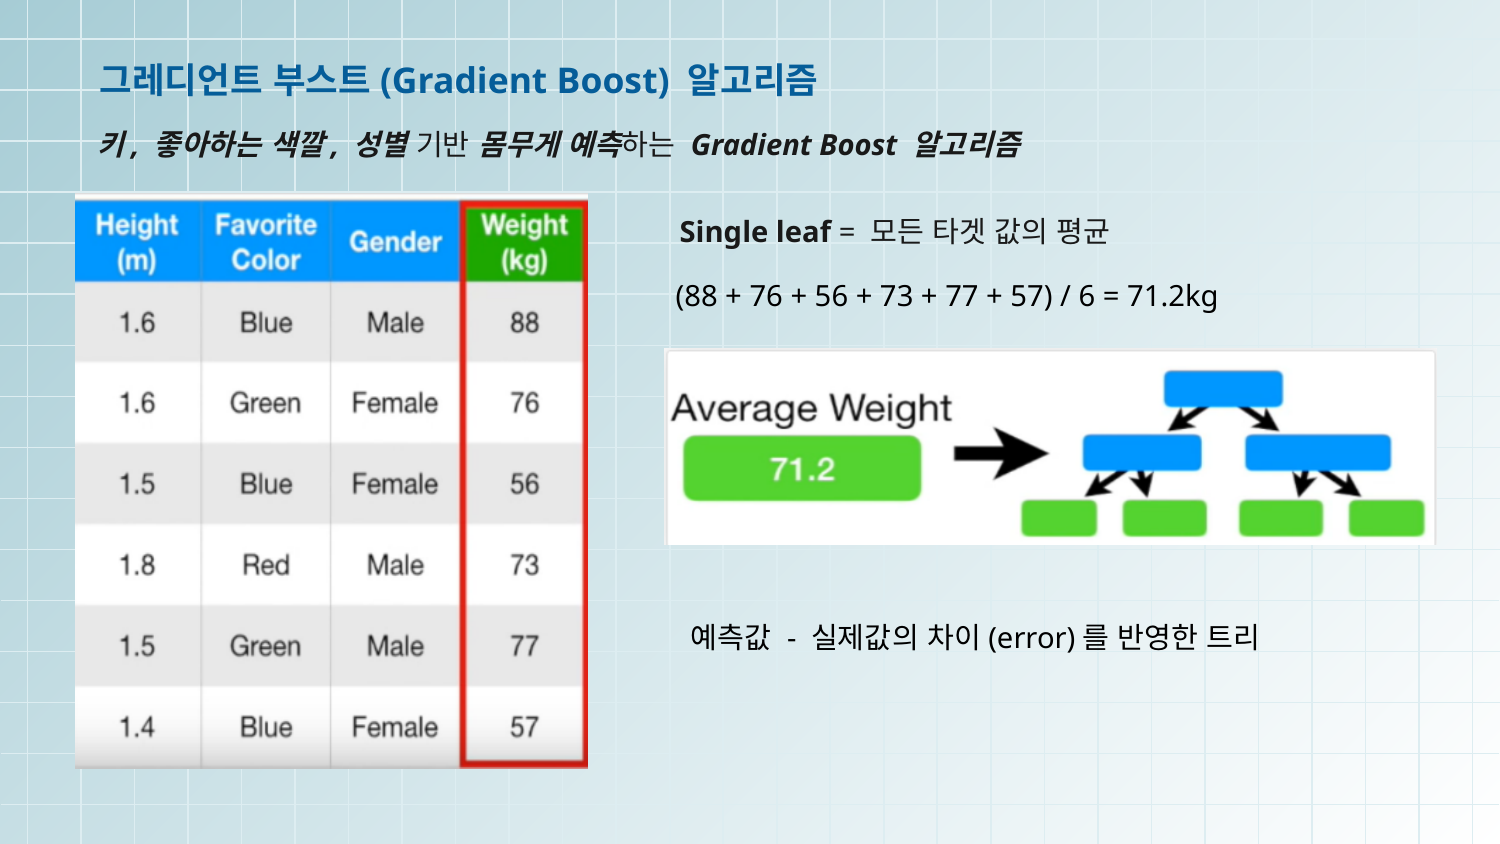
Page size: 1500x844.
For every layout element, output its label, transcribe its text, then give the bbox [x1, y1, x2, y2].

text_box 그레디언트 부스트(Gradient Boost) 알고리즘 [84, 41, 1154, 108]
text_box (88 + 76 + 56 + 73 + 77 + 57) / 6 = 71.2kg [660, 249, 1354, 320]
text_box 예측값 - 실제값의 차이(error)를 반영한 트리 [676, 590, 1370, 662]
picture [664, 348, 1437, 545]
text_box 키, 좋아하는 색깔, 성별 기반 몸무게 예측하는 Gradient Boost 알고리즘 [82, 118, 1232, 169]
text_box Single leaf = 모든 타겟 값의 평균 [664, 206, 1144, 249]
picture [74, 193, 588, 769]
